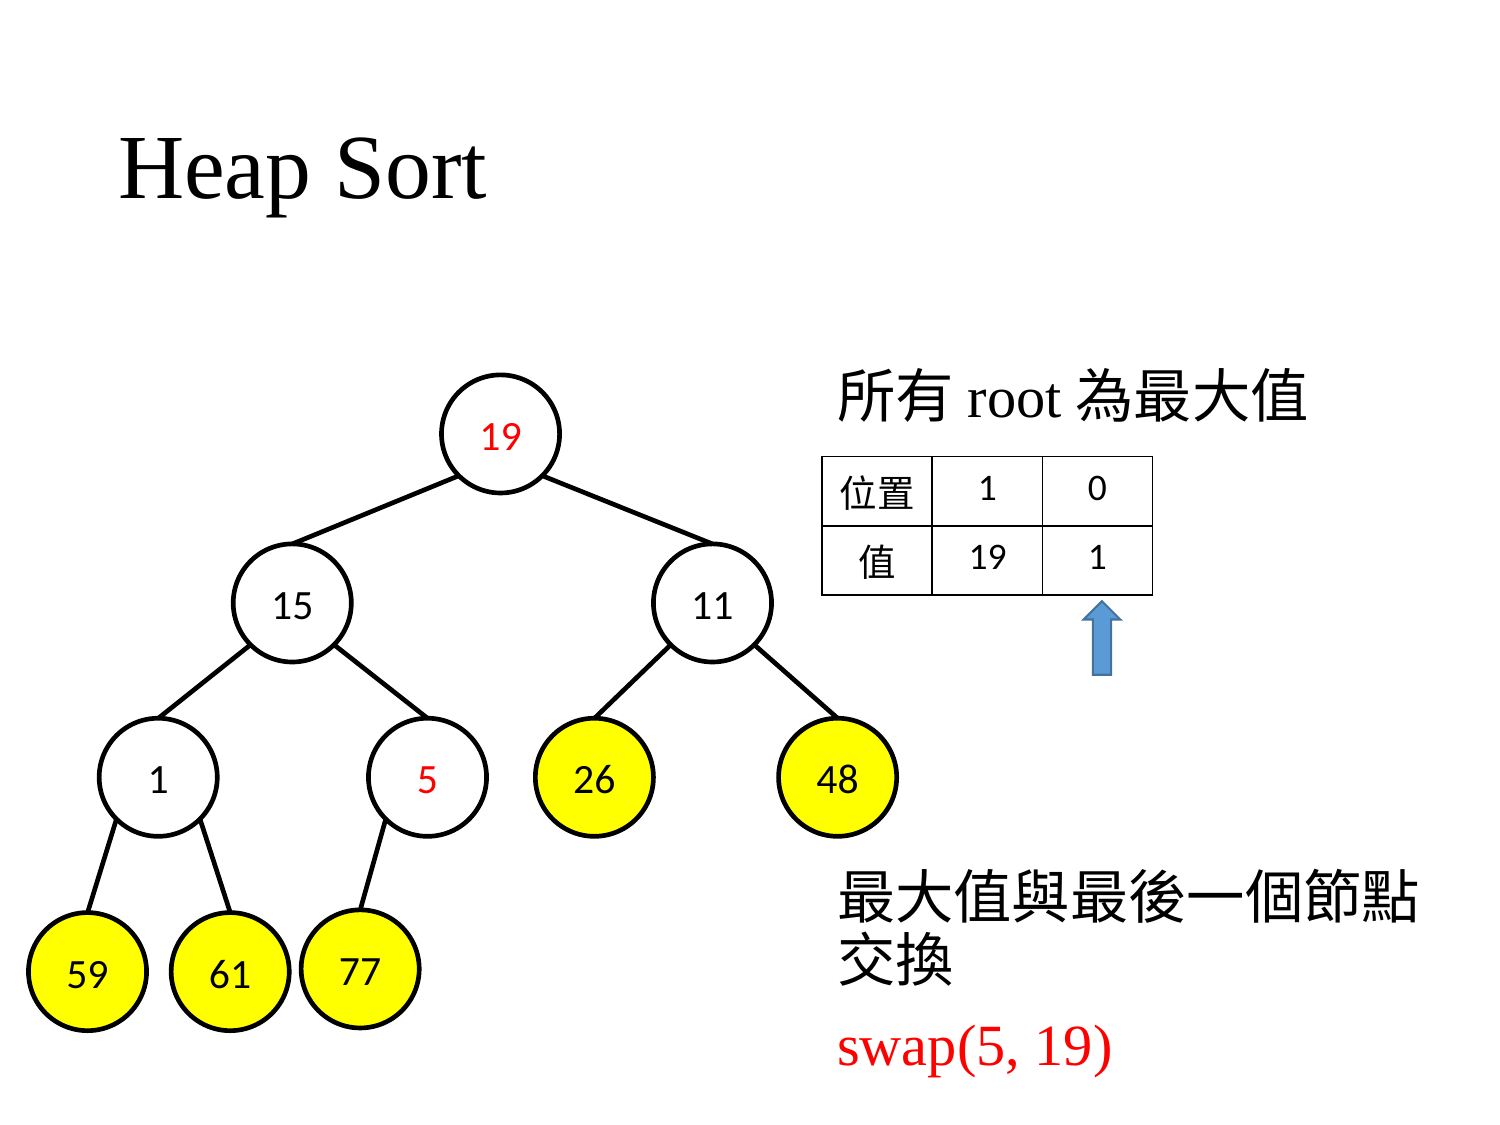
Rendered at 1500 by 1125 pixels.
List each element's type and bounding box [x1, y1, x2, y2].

text_box [1081, 599, 1123, 676]
text_box [28, 374, 1483, 1086]
table_cell [933, 527, 1042, 594]
list [822, 360, 1419, 452]
table_header [1043, 457, 1152, 525]
table_header [897, 457, 931, 525]
table_cell [1043, 527, 1152, 594]
table_header [933, 457, 1042, 525]
table_cell [897, 527, 931, 594]
title [103, 59, 1397, 278]
